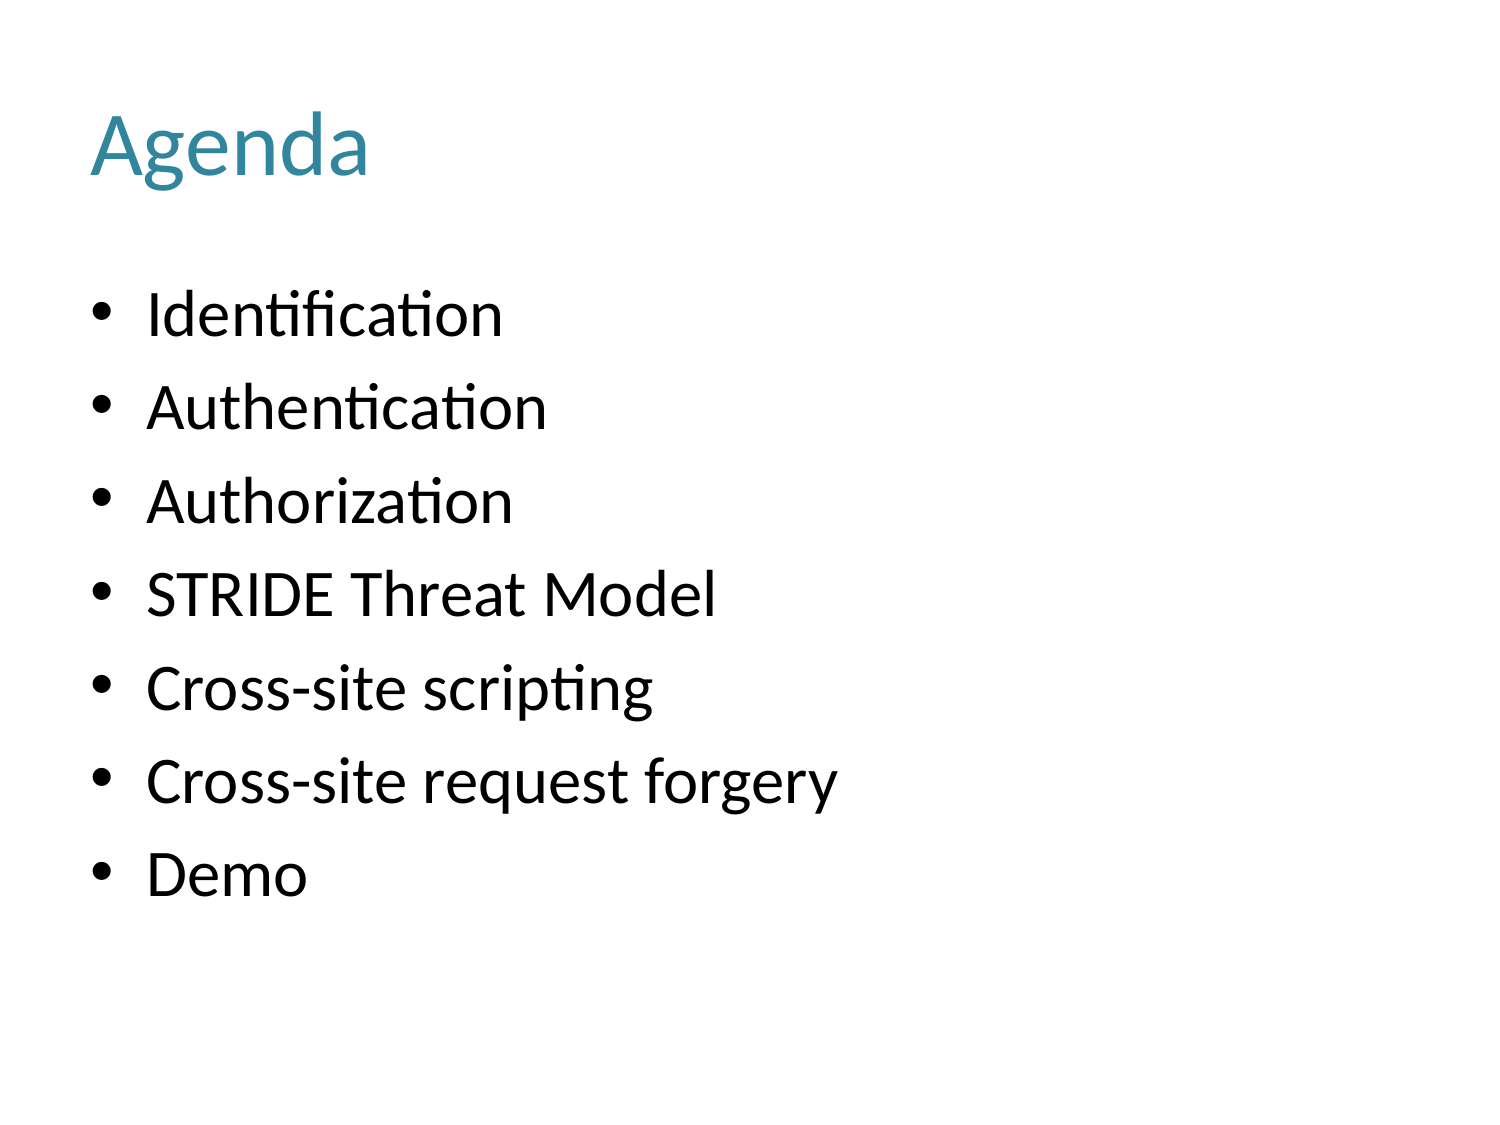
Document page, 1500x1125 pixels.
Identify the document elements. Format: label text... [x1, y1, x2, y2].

title Agenda [75, 45, 1425, 233]
list Identification Authentication Authorization STRIDE Threat Model Cross-site scripting Cross-site request forgery Demo [75, 262, 1425, 1005]
